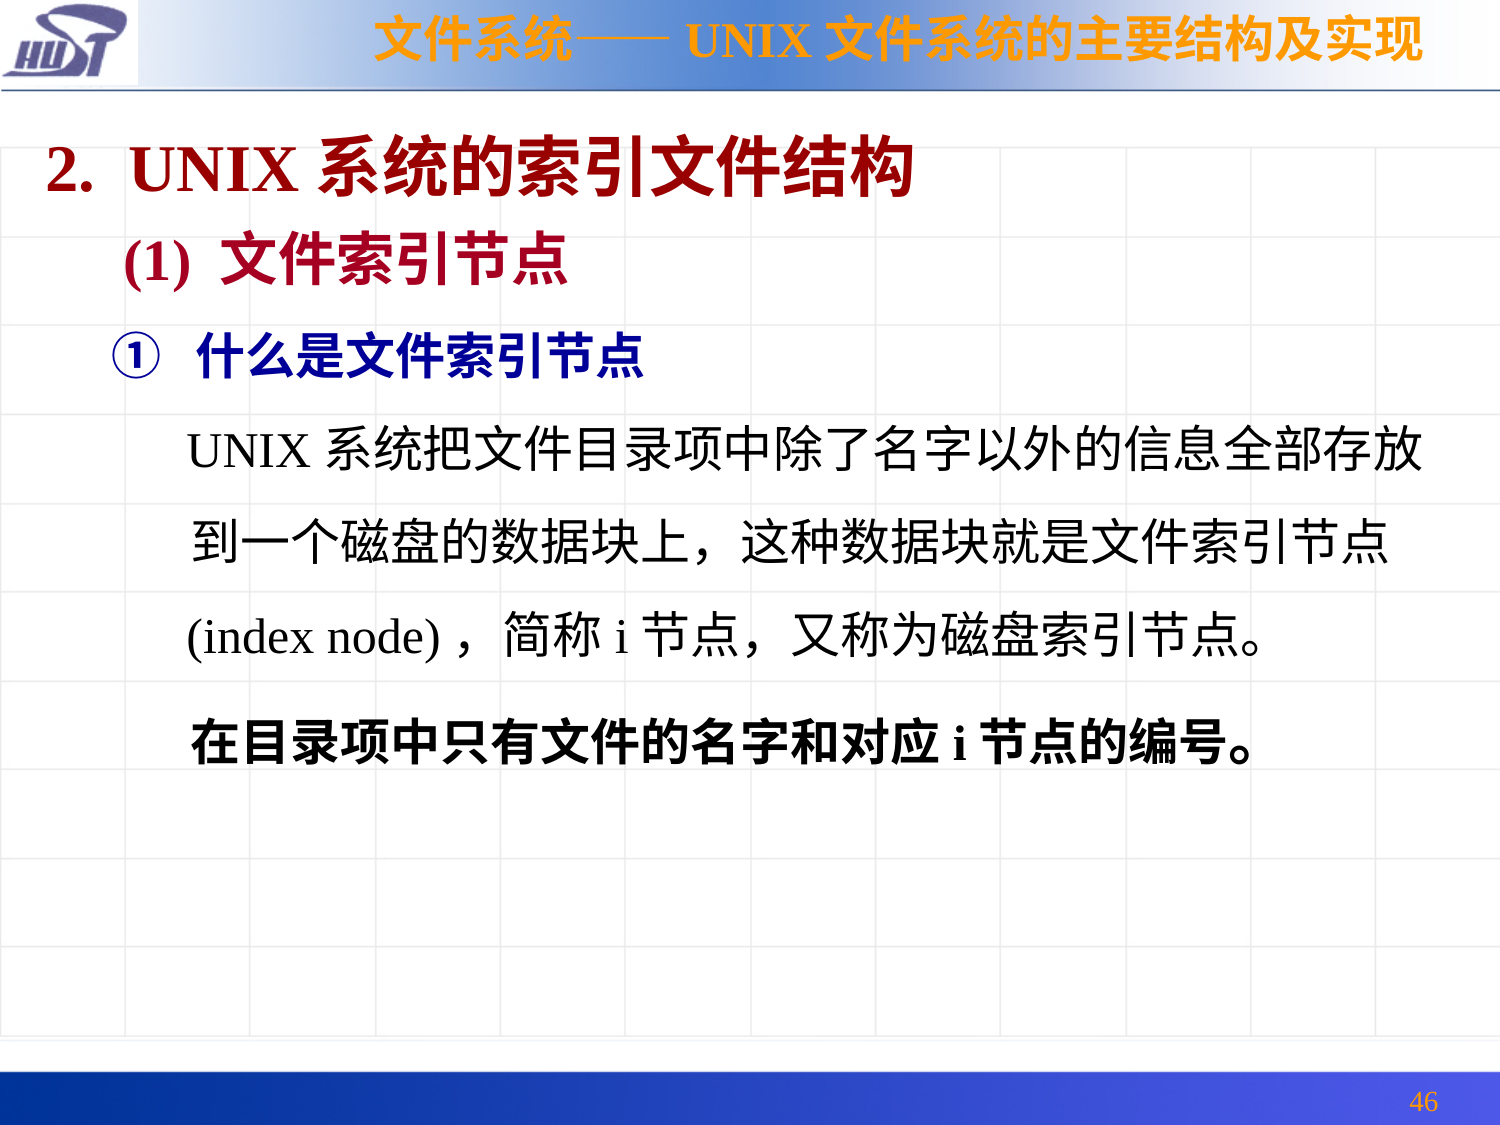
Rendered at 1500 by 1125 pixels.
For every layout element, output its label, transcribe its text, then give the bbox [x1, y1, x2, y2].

text_box 2. UNIX系统的索引文件结构 [30, 100, 1396, 200]
text_box 46 [1393, 1067, 1455, 1125]
picture [0, 0, 1500, 1125]
text_box 文件系统——UNIX文件系统的主要结构及实现 [62, 6, 1440, 76]
text_box (1) 文件索引节点 ① 什么是文件索引节点 UNIX系统把文件目录项中除了名字以外的信息全部存放 到一个磁盘的数据块上，这种数据块就是文件索引节点 (index node)，简称i节点，又称为磁盘索引节点。 在目录项中只有文件的名字和对应i节点的编号。 [21, 200, 1496, 780]
